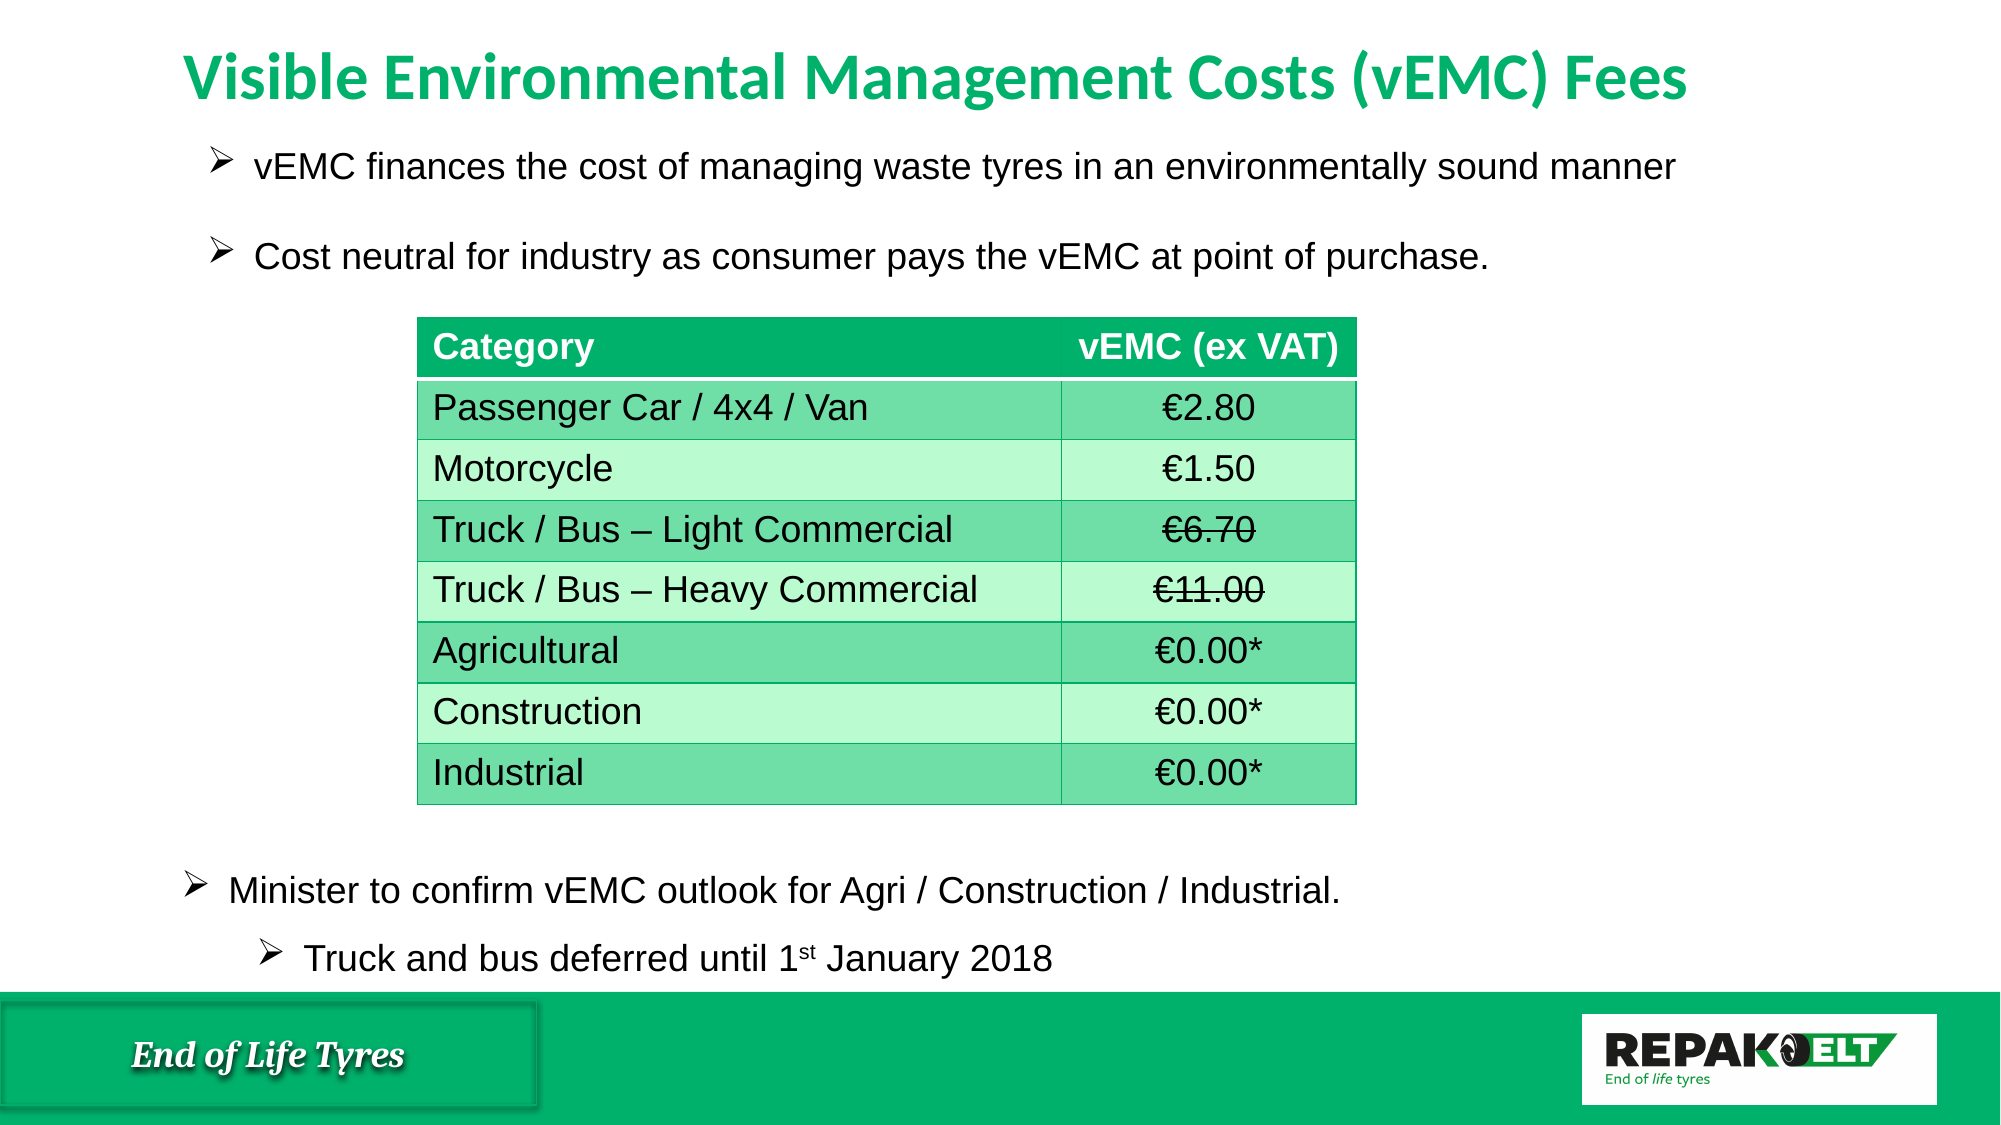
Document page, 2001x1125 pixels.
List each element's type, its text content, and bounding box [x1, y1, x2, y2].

table_header vEMC (ex VAT) [1062, 319, 1355, 377]
table_cell Agricultural [418, 623, 1061, 682]
text_box End of Life Tyres [0, 999, 537, 1106]
table_cell €11.00 [1062, 562, 1355, 621]
table_cell Motorcycle [418, 440, 1061, 500]
table_cell €0.00* [1062, 744, 1355, 804]
table_cell Passenger Car / 4x4 / Van [418, 381, 1061, 439]
text_box vEMC finances the cost of managing waste tyres in an environmentally sound manner Cost neutral for industry as consumer pays the vEMC at point of purchase. [192, 134, 1782, 285]
picture [0, 0, 2001, 1125]
table_cell Truck / Bus – Light Commercial [418, 501, 1061, 561]
table_cell €2.80 [1062, 381, 1355, 439]
table_cell Industrial [418, 744, 1061, 804]
table_cell €0.00* [1062, 684, 1355, 743]
table_cell €1.50 [1062, 440, 1355, 500]
table_cell Truck / Bus – Heavy Commercial [418, 562, 1061, 621]
table_cell Construction [418, 684, 1061, 743]
table_cell €0.00* [1062, 623, 1355, 682]
table_header Category [418, 319, 1061, 377]
title Visible Environmental Management Costs (vEMC) Fees [166, 40, 1707, 126]
text_box Minister to confirm vEMC outlook for Agri / Construction / Industrial. Truck and bus deferred until 1st January 2018 [166, 836, 1676, 986]
table_cell €6.70 [1062, 501, 1355, 561]
